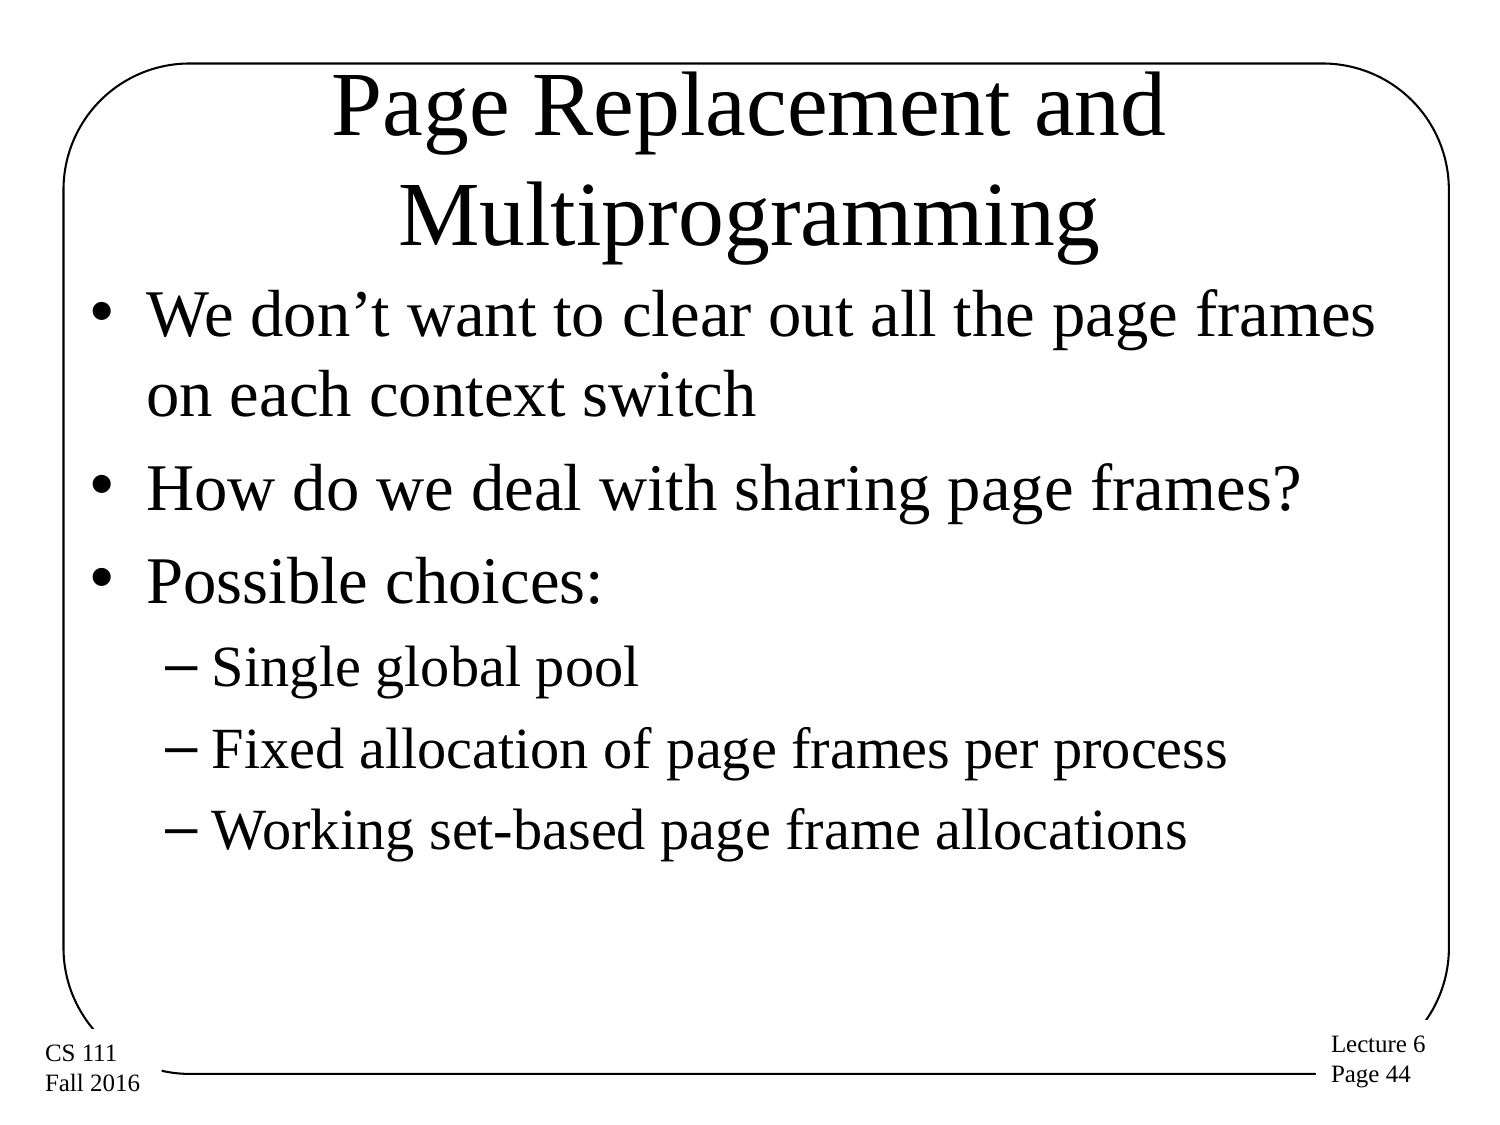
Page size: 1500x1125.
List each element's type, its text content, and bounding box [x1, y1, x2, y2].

list We don’t want to clear out all the page frames on each context switch How do we deal with sharing page frames? Possible choices: Single global pool Fixed allocation of page frames per process Working set-based page frame allocations [74, 262, 1426, 1006]
title Page Replacement and Multiprogramming [74, 59, 1426, 248]
